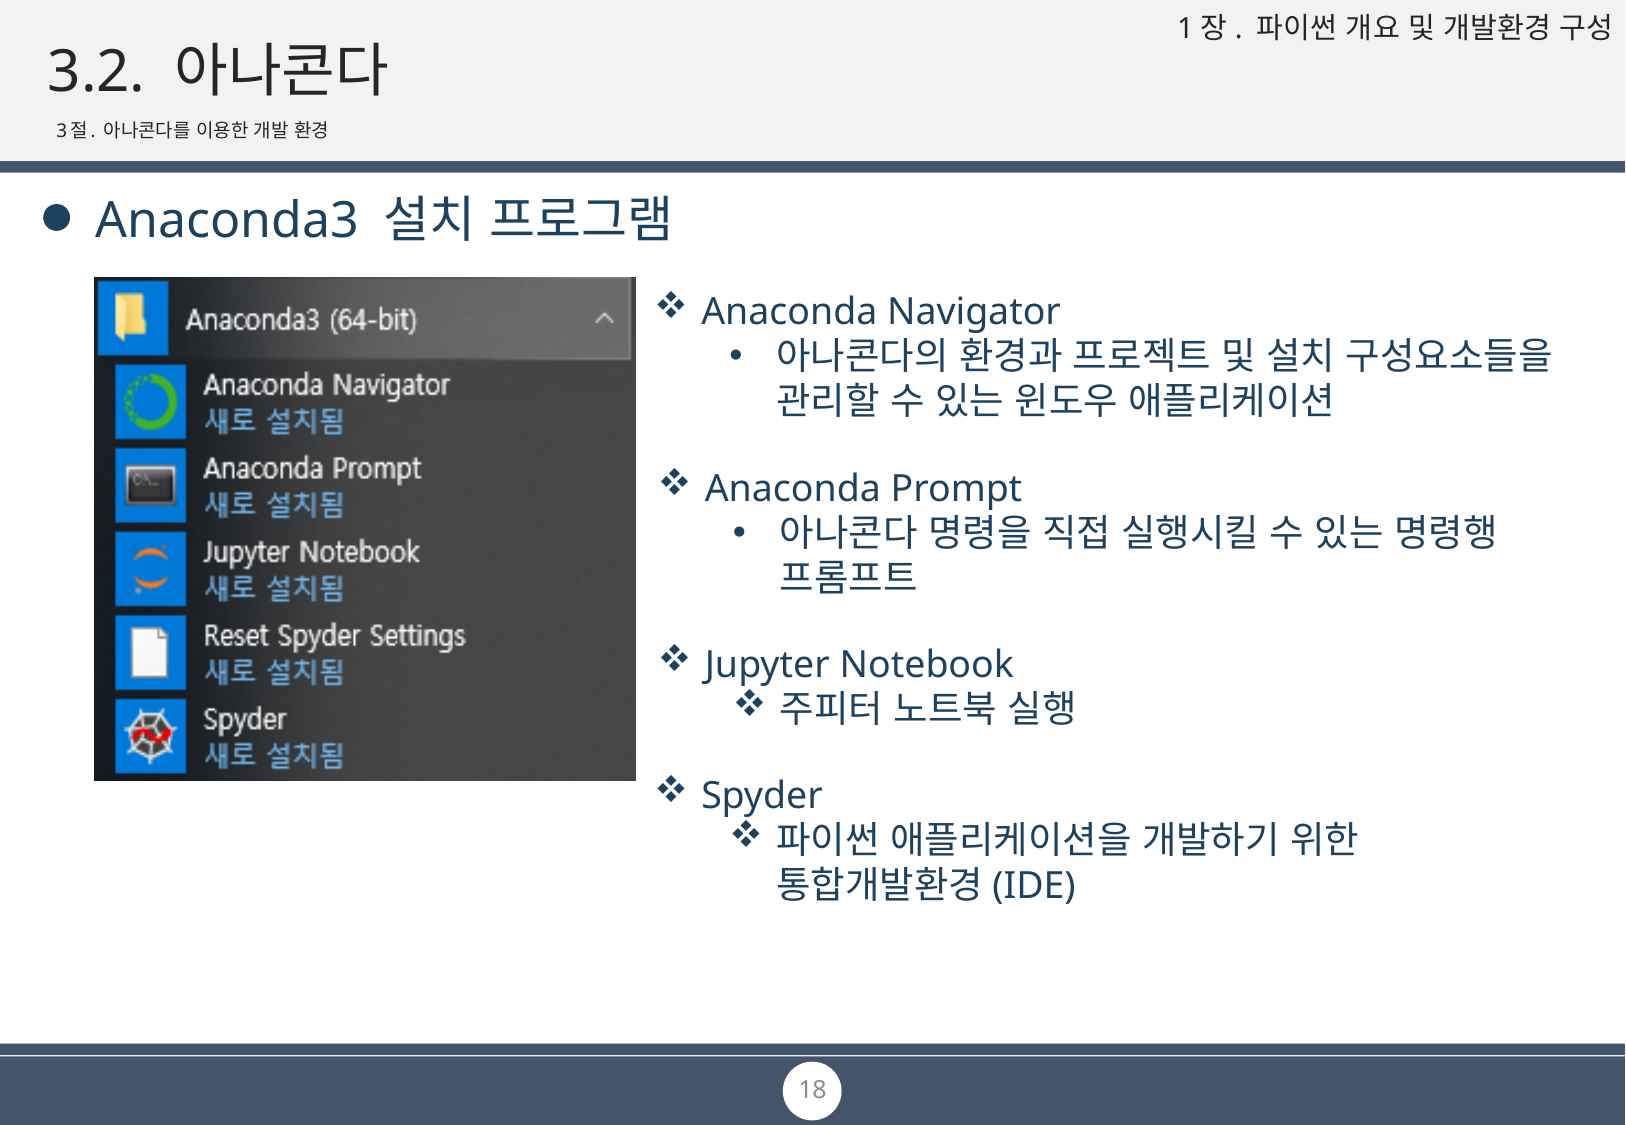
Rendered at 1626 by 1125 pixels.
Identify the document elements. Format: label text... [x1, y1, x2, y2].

text_box Anaconda3 설치 프로그램 [80, 179, 1557, 255]
slide_number 18 [629, 1061, 996, 1121]
list 3절. 아나콘다를 이용한 개발 환경 [44, 113, 1592, 149]
picture [94, 277, 636, 781]
text_box Spyder 파이썬 애플리케이션을 개발하기 위한 통합개발환경(IDE) [639, 763, 1558, 914]
text_box Jupyter Notebook 주피터 노트북 실행 [643, 632, 1592, 738]
text_box Anaconda Prompt 아나콘다 명령을 직접 실행시킬 수 있는 명령행 프롬프트 [643, 456, 1557, 606]
text_box [42, 202, 72, 232]
text_box Anaconda Navigator 아나콘다의 환경과 프로젝트 및 설치 구성요소들을 관리할 수 있는 윈도우 애플리케이션 [639, 279, 1593, 430]
title 3.2. 아나콘다 [32, 30, 1592, 114]
